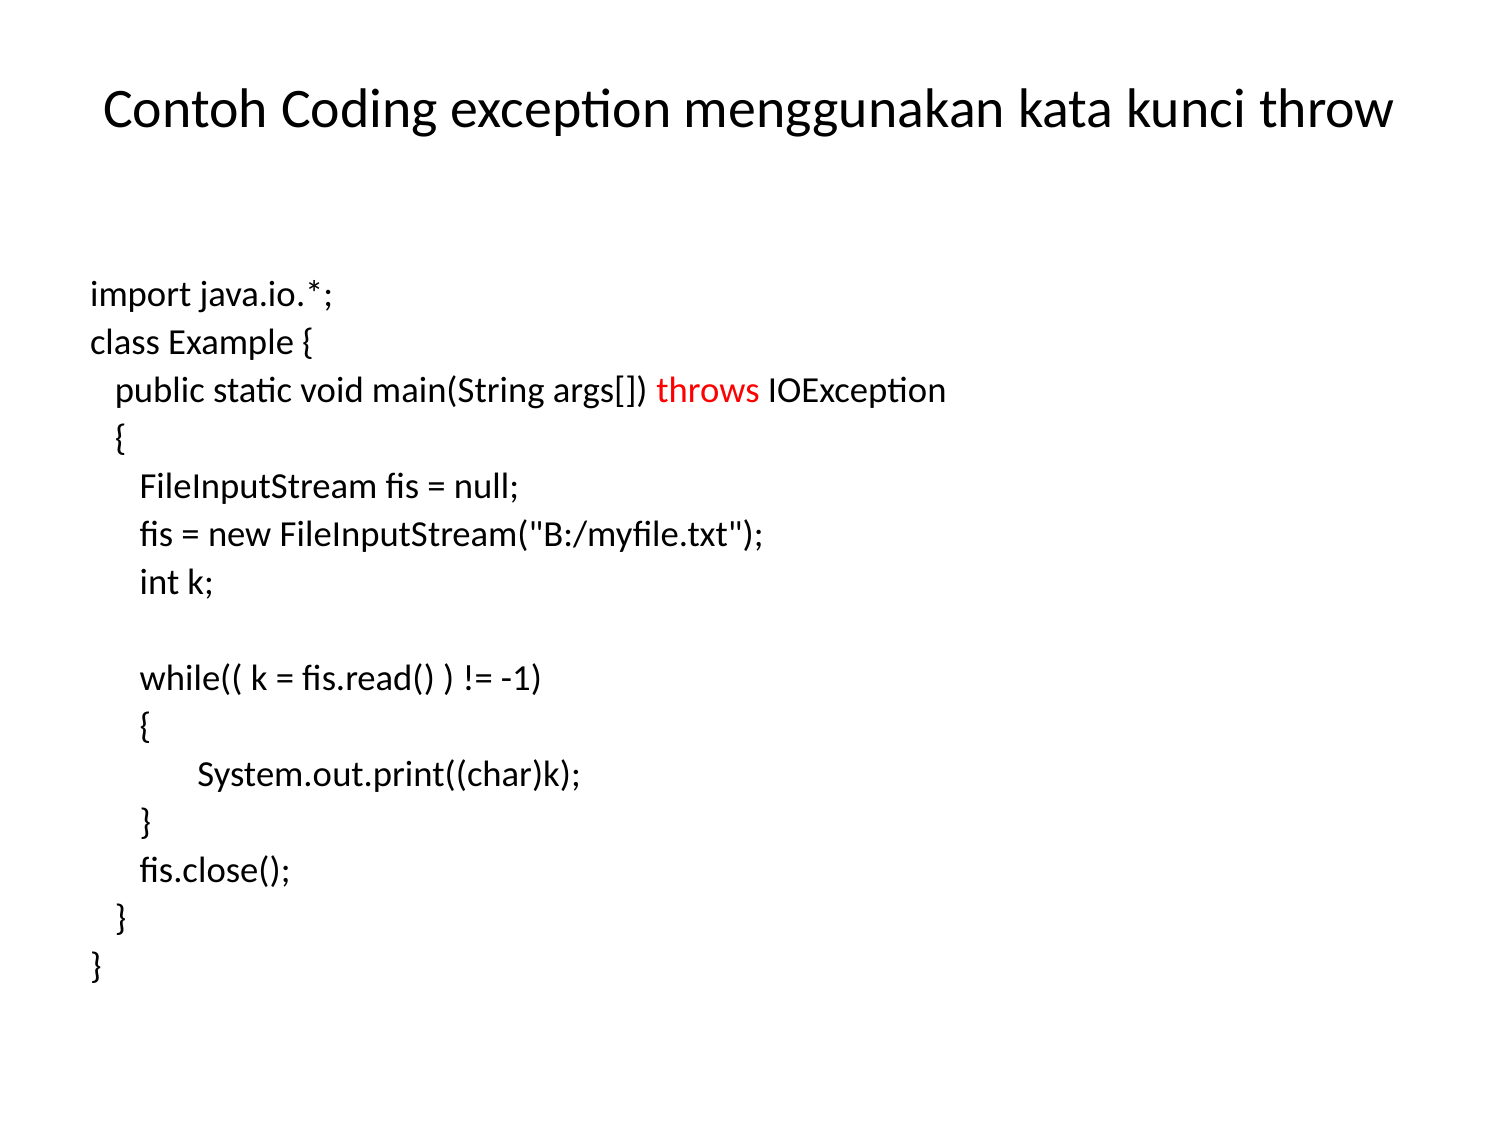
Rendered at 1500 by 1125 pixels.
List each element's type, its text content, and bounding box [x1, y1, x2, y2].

title Contoh Coding exception menggunakan kata kunci throw [75, 45, 1425, 233]
list import java.io.*; class Example { public static void main(String args[]) throws IOException { FileInputStream fis = null; fis = new FileInputStream("B:/myfile.txt"); int k; while(( k = fis.read() ) != -1) { System.out.print((char)k); } fis.close(); } } [75, 262, 1425, 1005]
